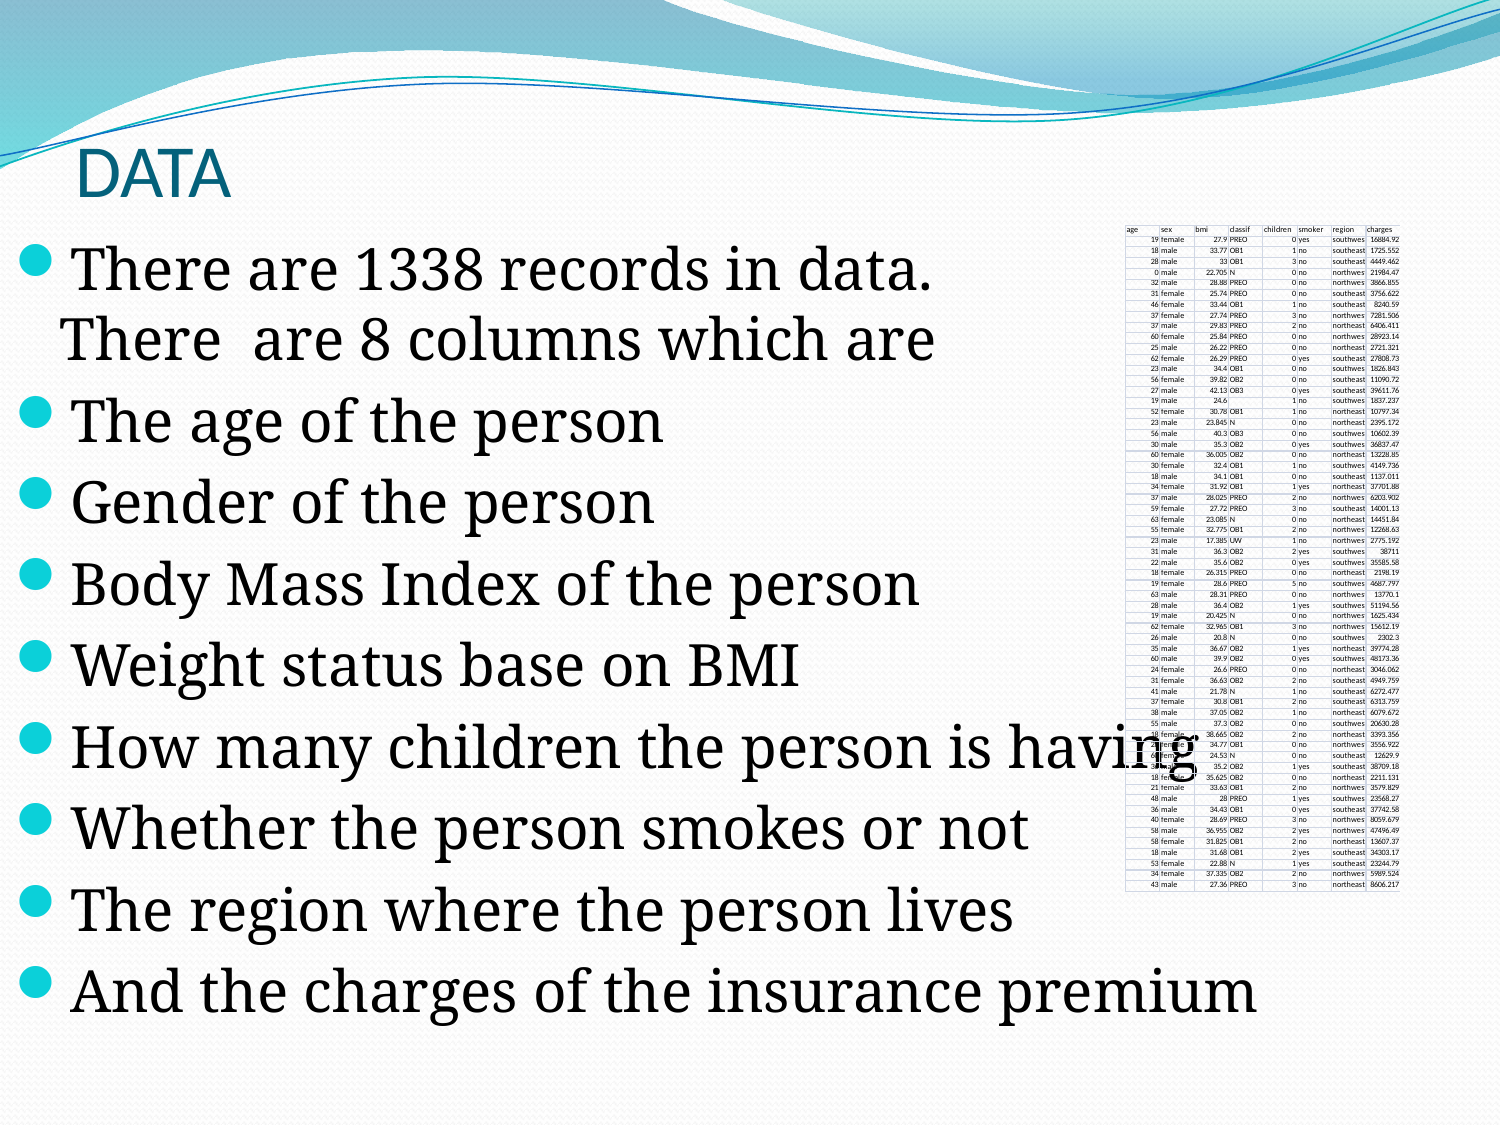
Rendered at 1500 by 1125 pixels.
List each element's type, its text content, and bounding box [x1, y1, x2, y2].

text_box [1124, 224, 1401, 892]
title DATA [75, 115, 1425, 224]
list There are 1338 records in data. There are 8 columns which are The age of the person Gender of the person Body Mass Index of the person Weight status base on BMI How many children the person is having Whether the person smokes or not The region where the person lives And the charges of the insurance premium [0, 224, 1500, 1088]
